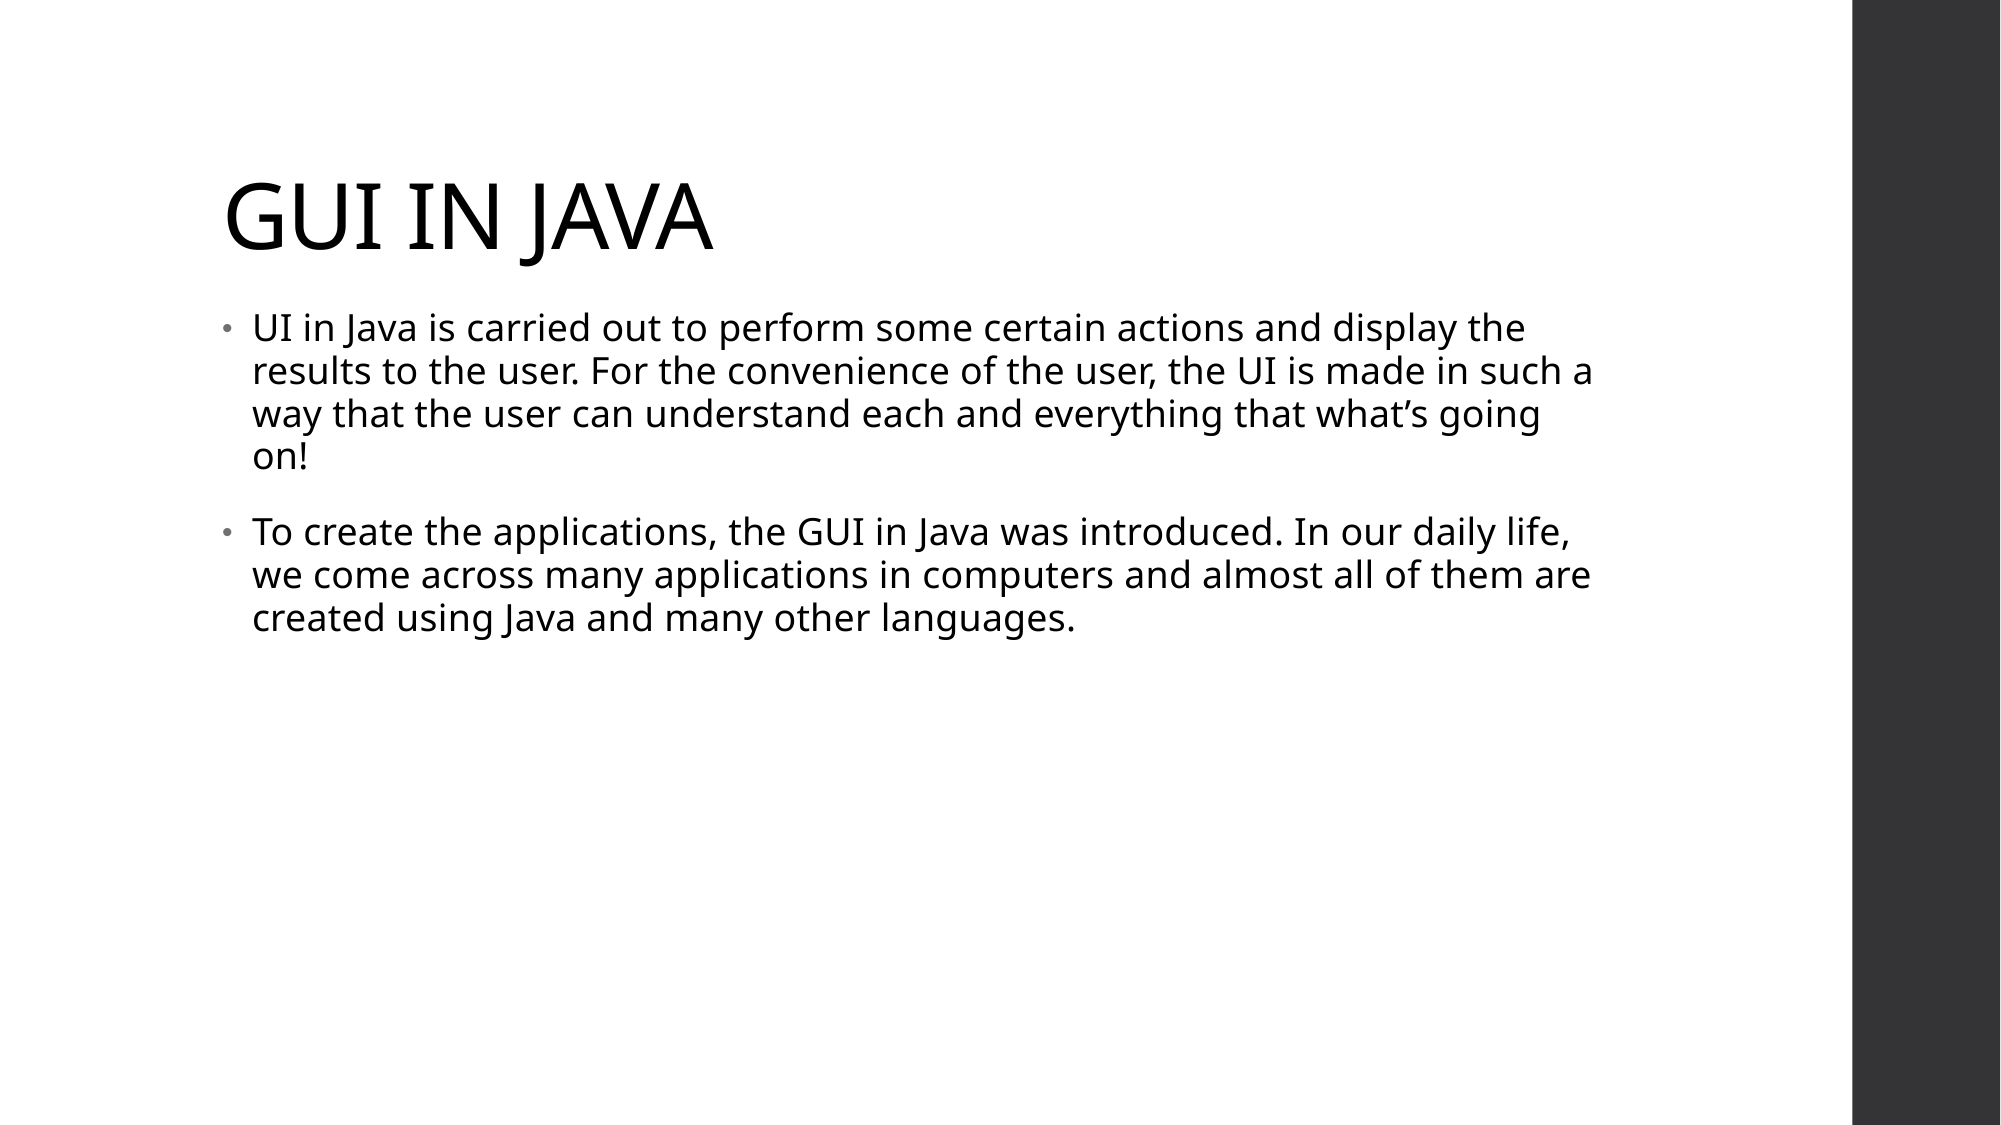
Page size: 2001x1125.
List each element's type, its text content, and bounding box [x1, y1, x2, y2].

list UI in Java is carried out to perform some certain actions and display the results to the user. For the convenience of the user, the UI is made in such a way that the user can understand each and everything that what’s going on! To create the applications, the GUI in Java was introduced. In our daily life, we come across many applications in computers and almost all of them are created using Java and many other languages. [206, 299, 1617, 1014]
title GUI IN JAVA [206, 60, 1797, 278]
